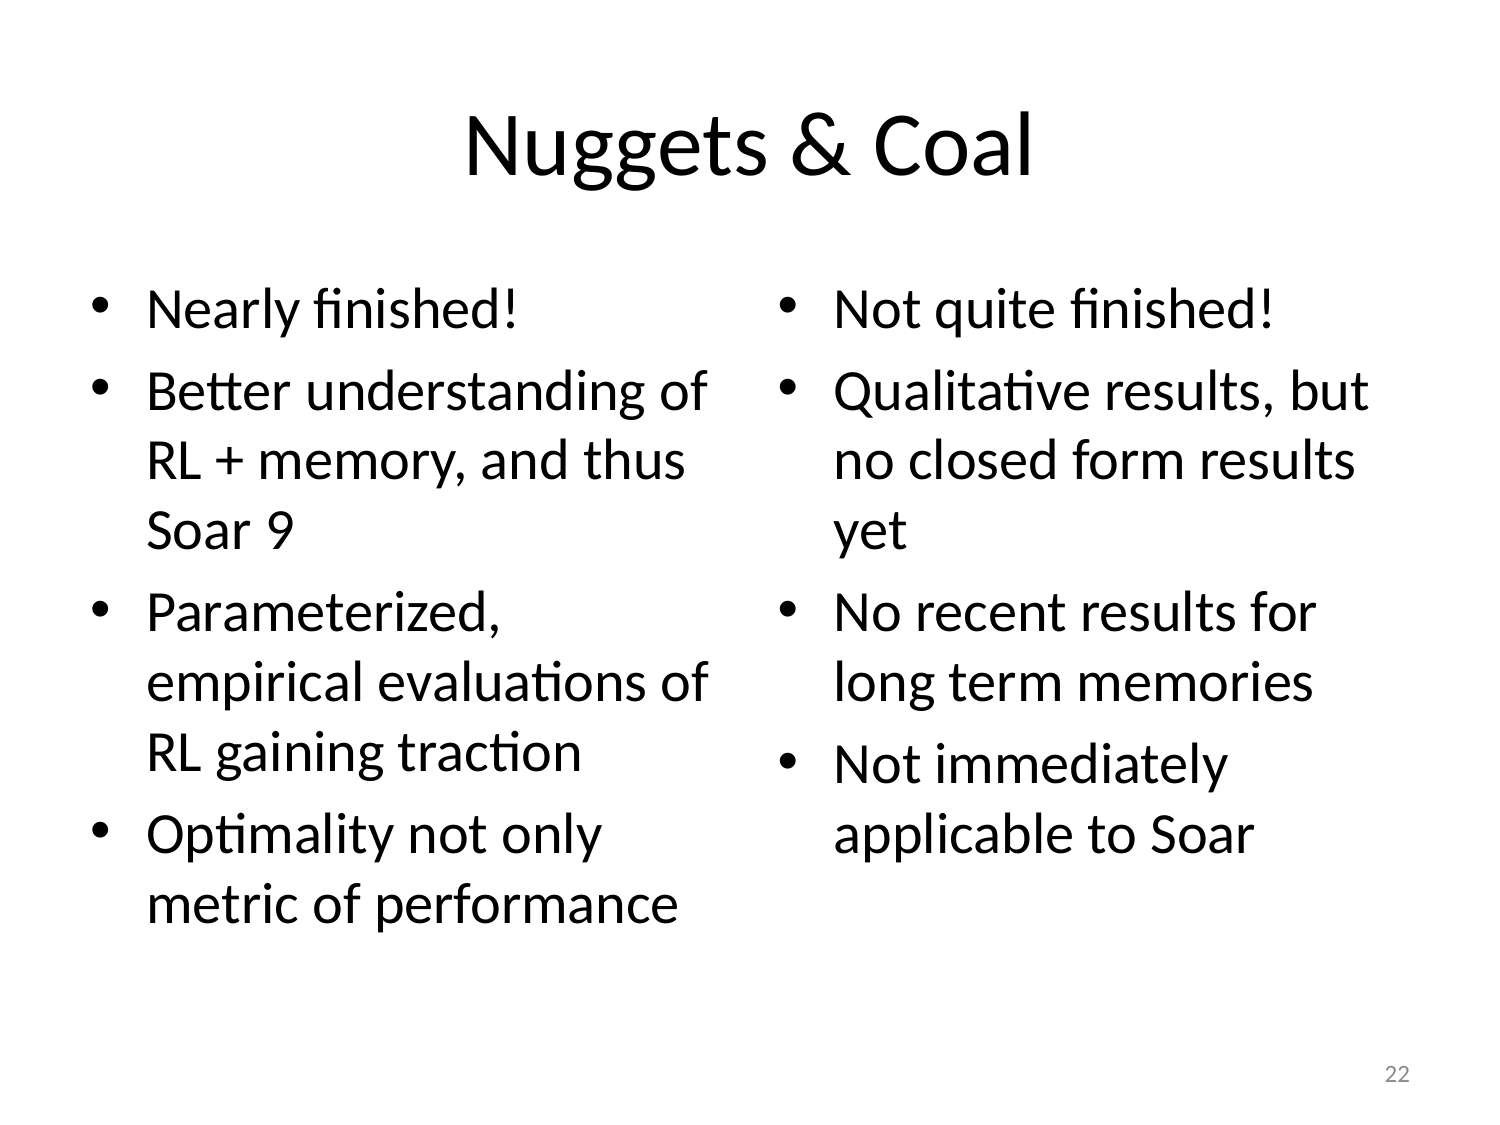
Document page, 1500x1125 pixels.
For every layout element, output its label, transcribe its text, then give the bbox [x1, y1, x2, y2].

list Nearly finished! Better understanding of RL + memory, and thus Soar 9 Parameterized, empirical evaluations of RL gaining traction Optimality not only metric of performance [75, 262, 738, 1005]
title Nuggets & Coal [75, 45, 1425, 233]
list Not quite finished! Qualitative results, but no closed form results yet No recent results for long term memories Not immediately applicable to Soar [762, 262, 1425, 1005]
slide_number 22 [1074, 1042, 1425, 1103]
